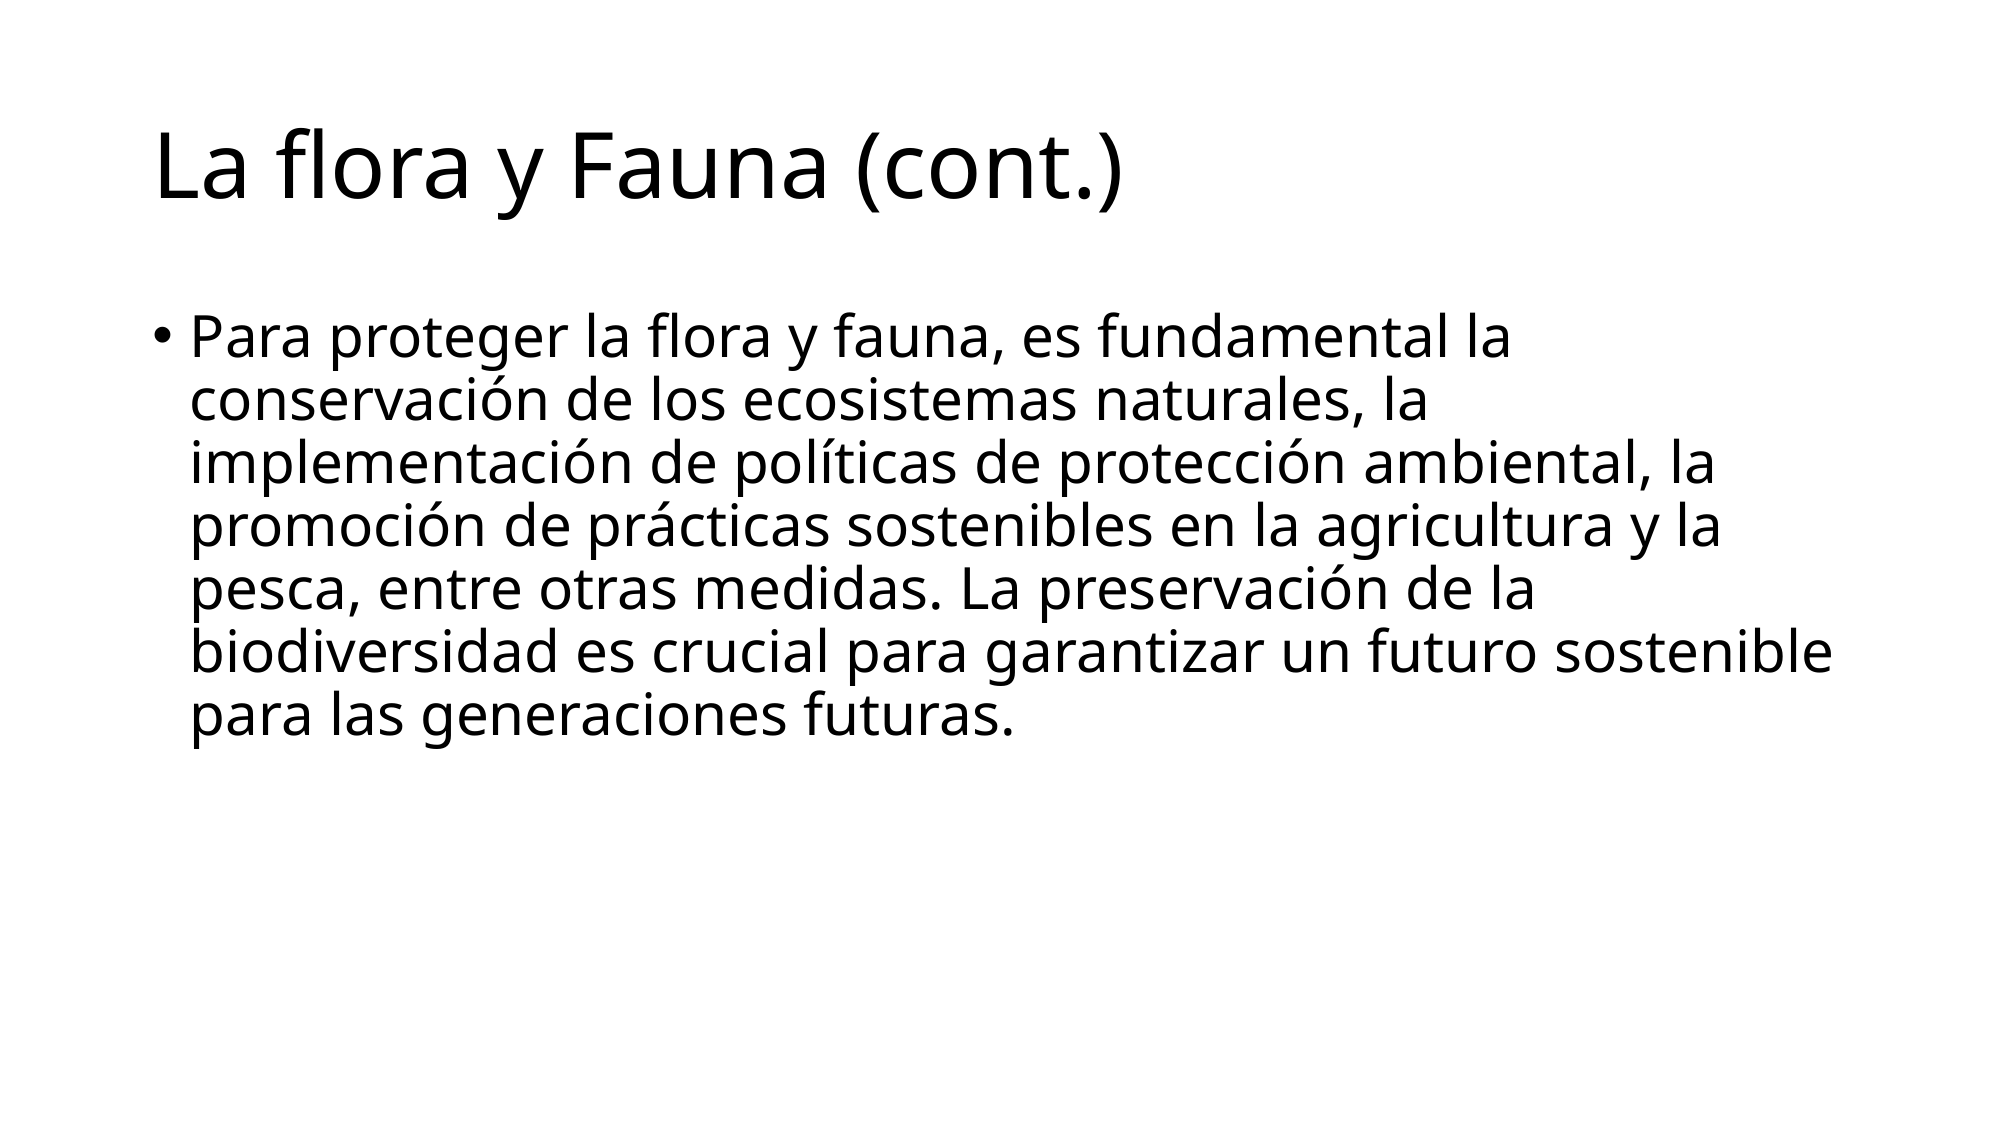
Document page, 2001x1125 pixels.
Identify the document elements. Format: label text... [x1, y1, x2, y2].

list Para proteger la flora y fauna, es fundamental la conservación de los ecosistemas naturales, la implementación de políticas de protección ambiental, la promoción de prácticas sostenibles en la agricultura y la pesca, entre otras medidas. La preservación de la biodiversidad es crucial para garantizar un futuro sostenible para las generaciones futuras. [137, 299, 1863, 1014]
title La flora y Fauna (cont.) [137, 59, 1863, 278]
